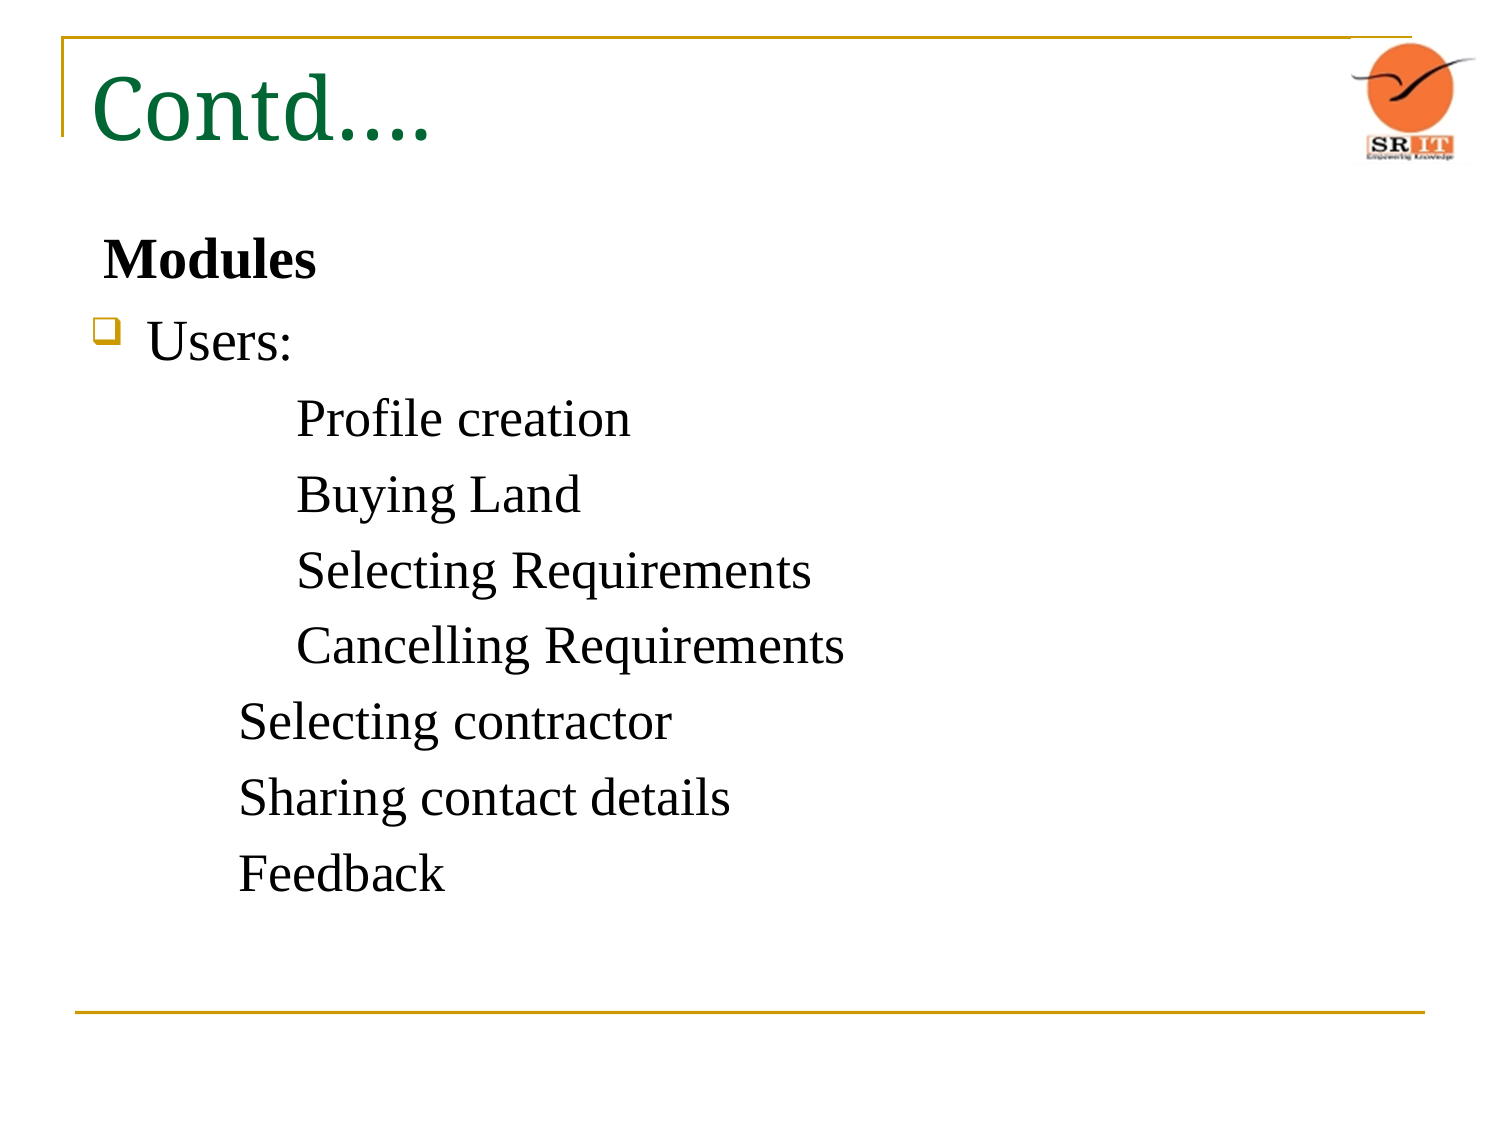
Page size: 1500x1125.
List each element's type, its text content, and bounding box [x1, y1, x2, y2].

list Modules Users: Profile creation Buying Land Selecting Requirements Cancelling Requirements Selecting contractor Sharing contact details Feedback [74, 212, 1426, 1006]
title Contd…. [74, 45, 1426, 212]
picture [1350, 37, 1477, 165]
